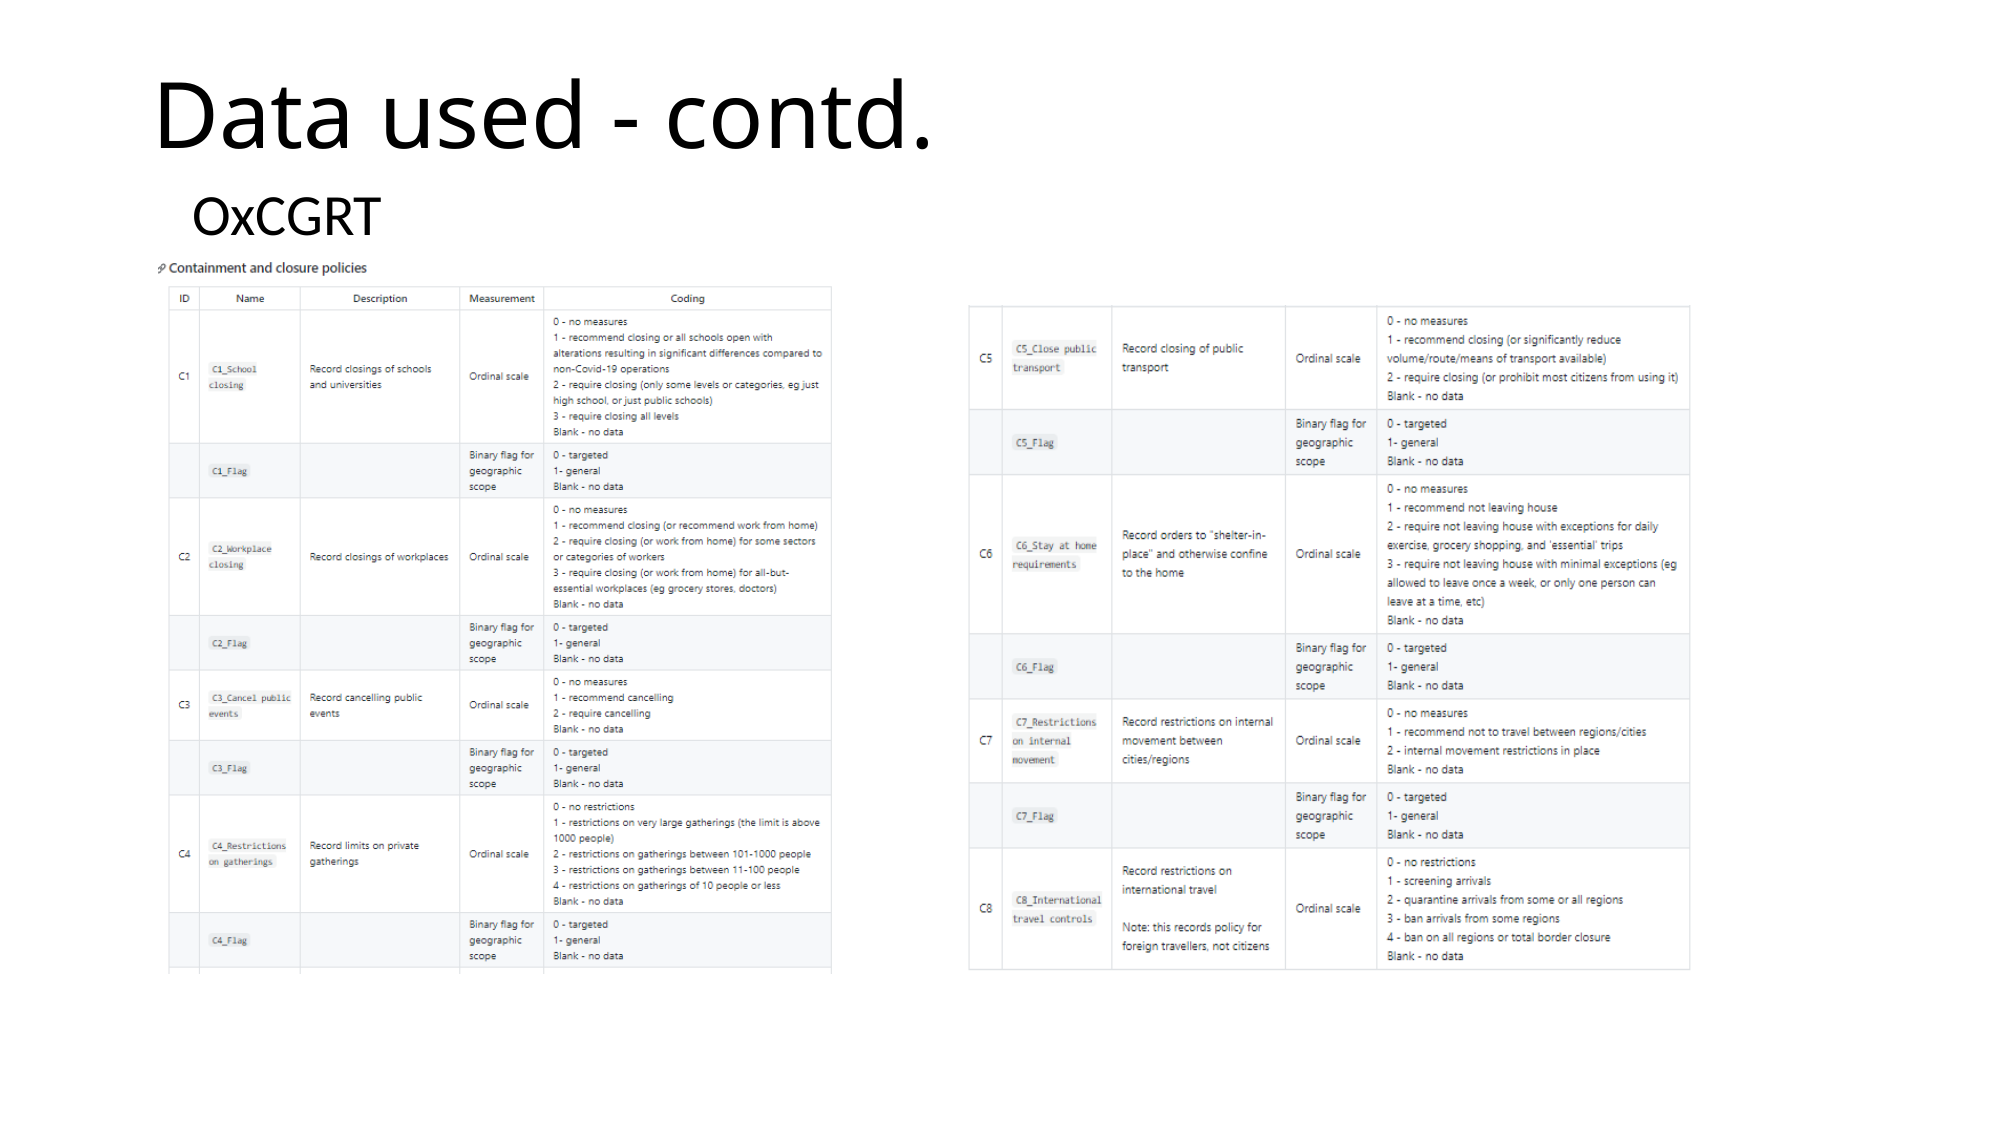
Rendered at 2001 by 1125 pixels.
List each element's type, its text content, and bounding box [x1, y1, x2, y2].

picture [964, 305, 1695, 974]
list OxCGRT [137, 177, 1953, 1014]
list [158, 259, 834, 974]
title Data used - contd. [137, 59, 1863, 177]
